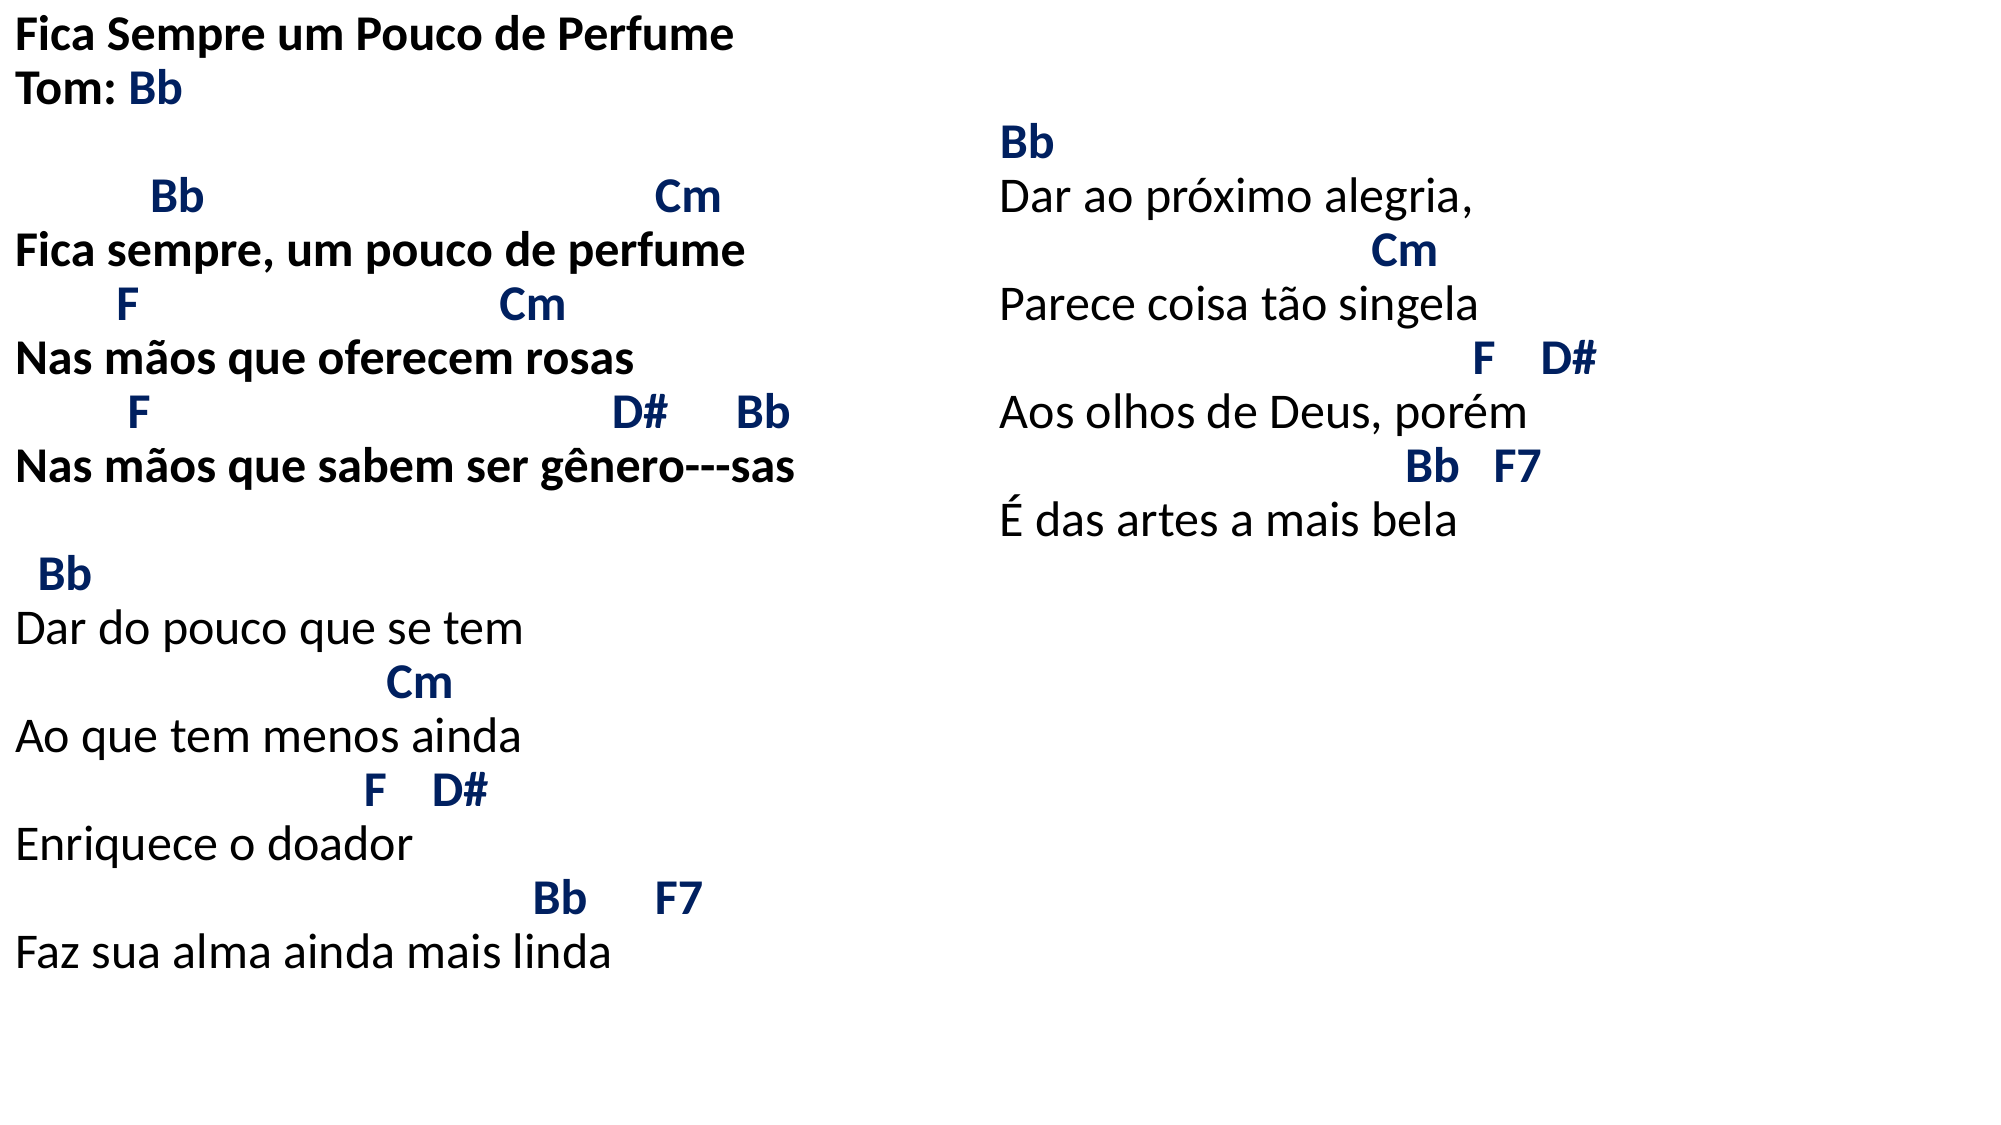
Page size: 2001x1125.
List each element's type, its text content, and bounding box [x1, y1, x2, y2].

title Fica Sempre um Pouco de Perfume Tom: Bb Bb Cm Fica sempre, um pouco de perfume F Cm Nas mãos que oferecem rosas F D# Bb Nas mãos que sabem ser gênero---sas Bb Dar do pouco que se tem Cm Ao que tem menos ainda F D# Enriquece o doador Bb F7 Faz sua alma ainda mais linda Bb Dar ao próximo alegria, Cm Parece coisa tão singela F D# Aos olhos de Deus, porém Bb F7 É das artes a mais bela [0, 0, 2000, 1125]
